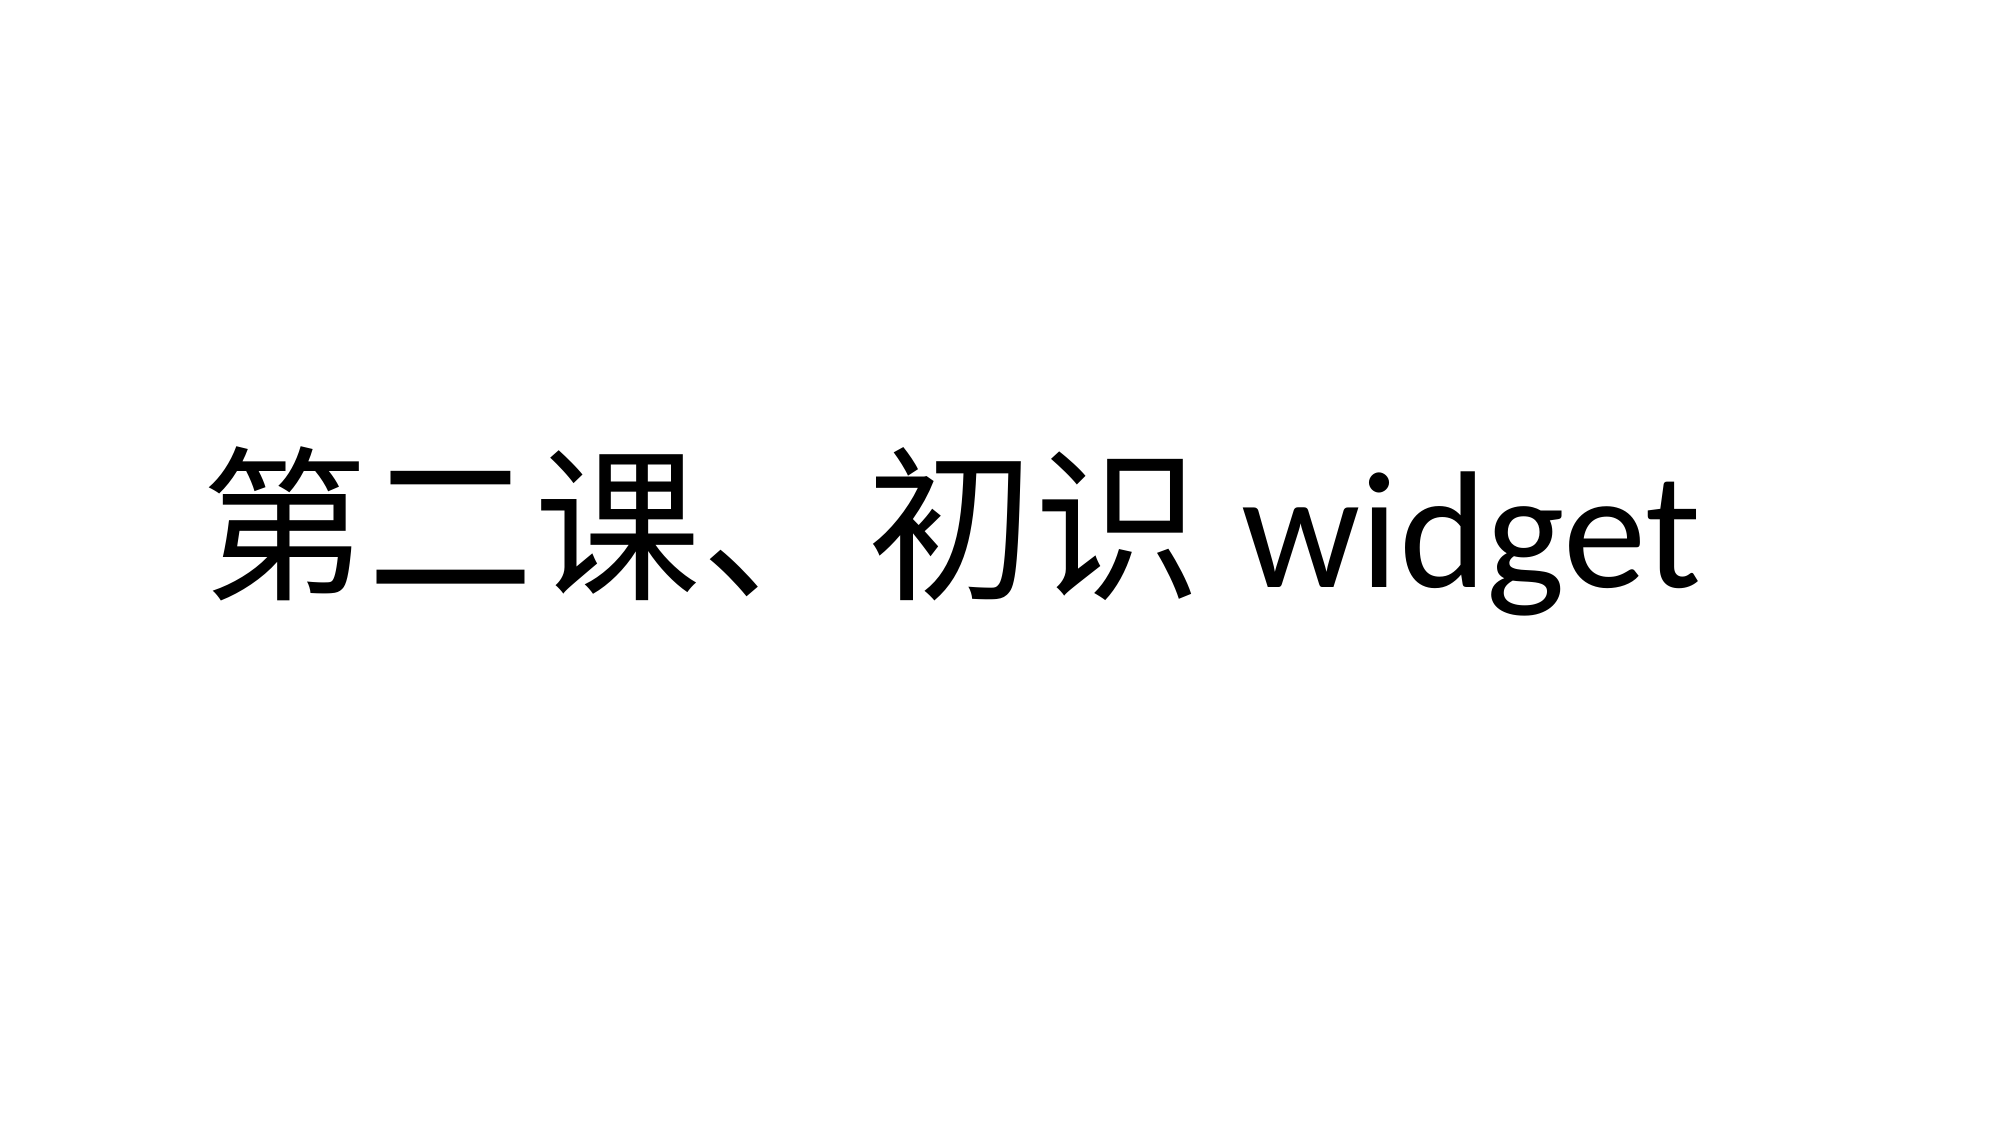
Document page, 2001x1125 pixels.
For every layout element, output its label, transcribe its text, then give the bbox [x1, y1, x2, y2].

text_box 第二课、初识widget [186, 413, 1738, 651]
